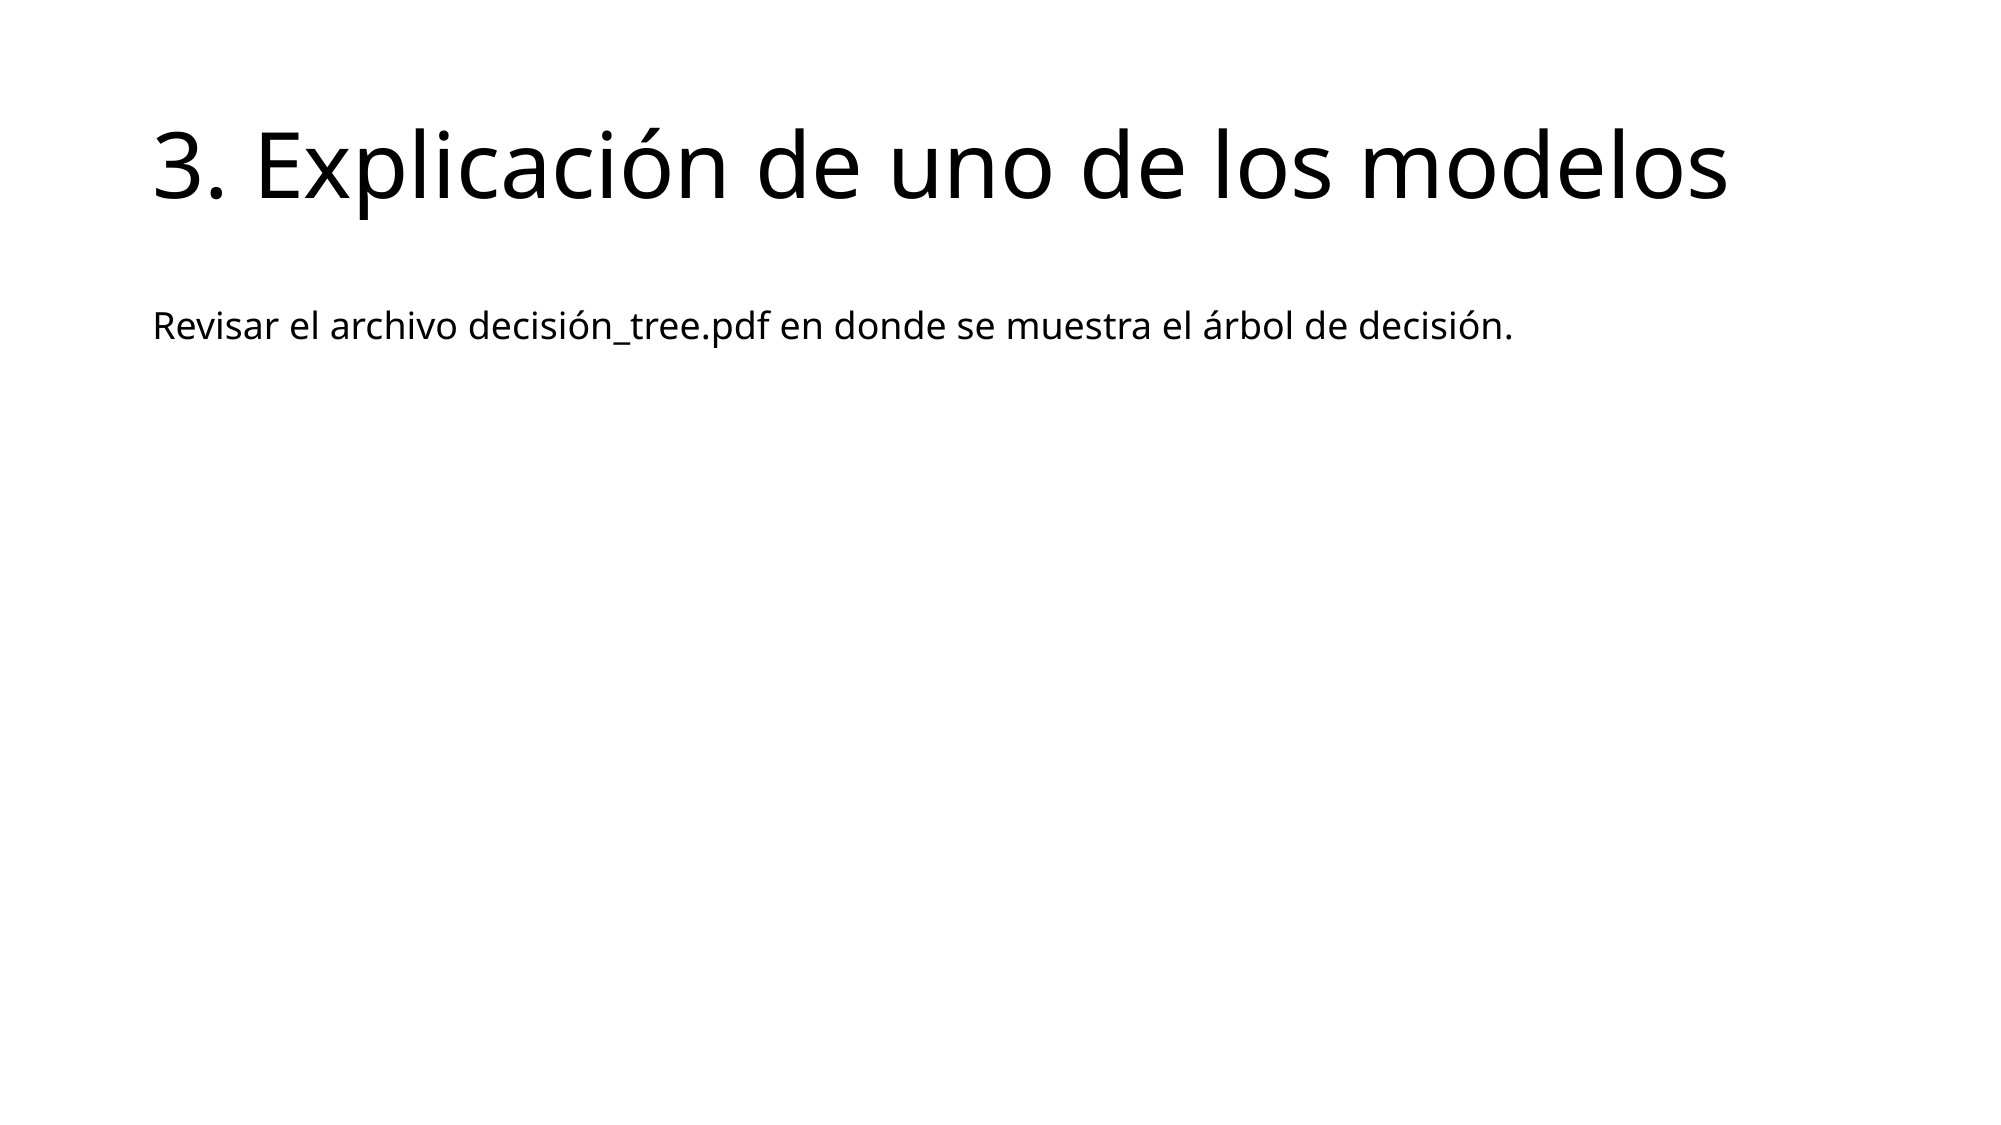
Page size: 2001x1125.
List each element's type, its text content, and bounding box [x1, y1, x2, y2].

list Revisar el archivo decisión_tree.pdf en donde se muestra el árbol de decisión. [137, 299, 1863, 1014]
title 3. Explicación de uno de los modelos [137, 59, 1863, 278]
